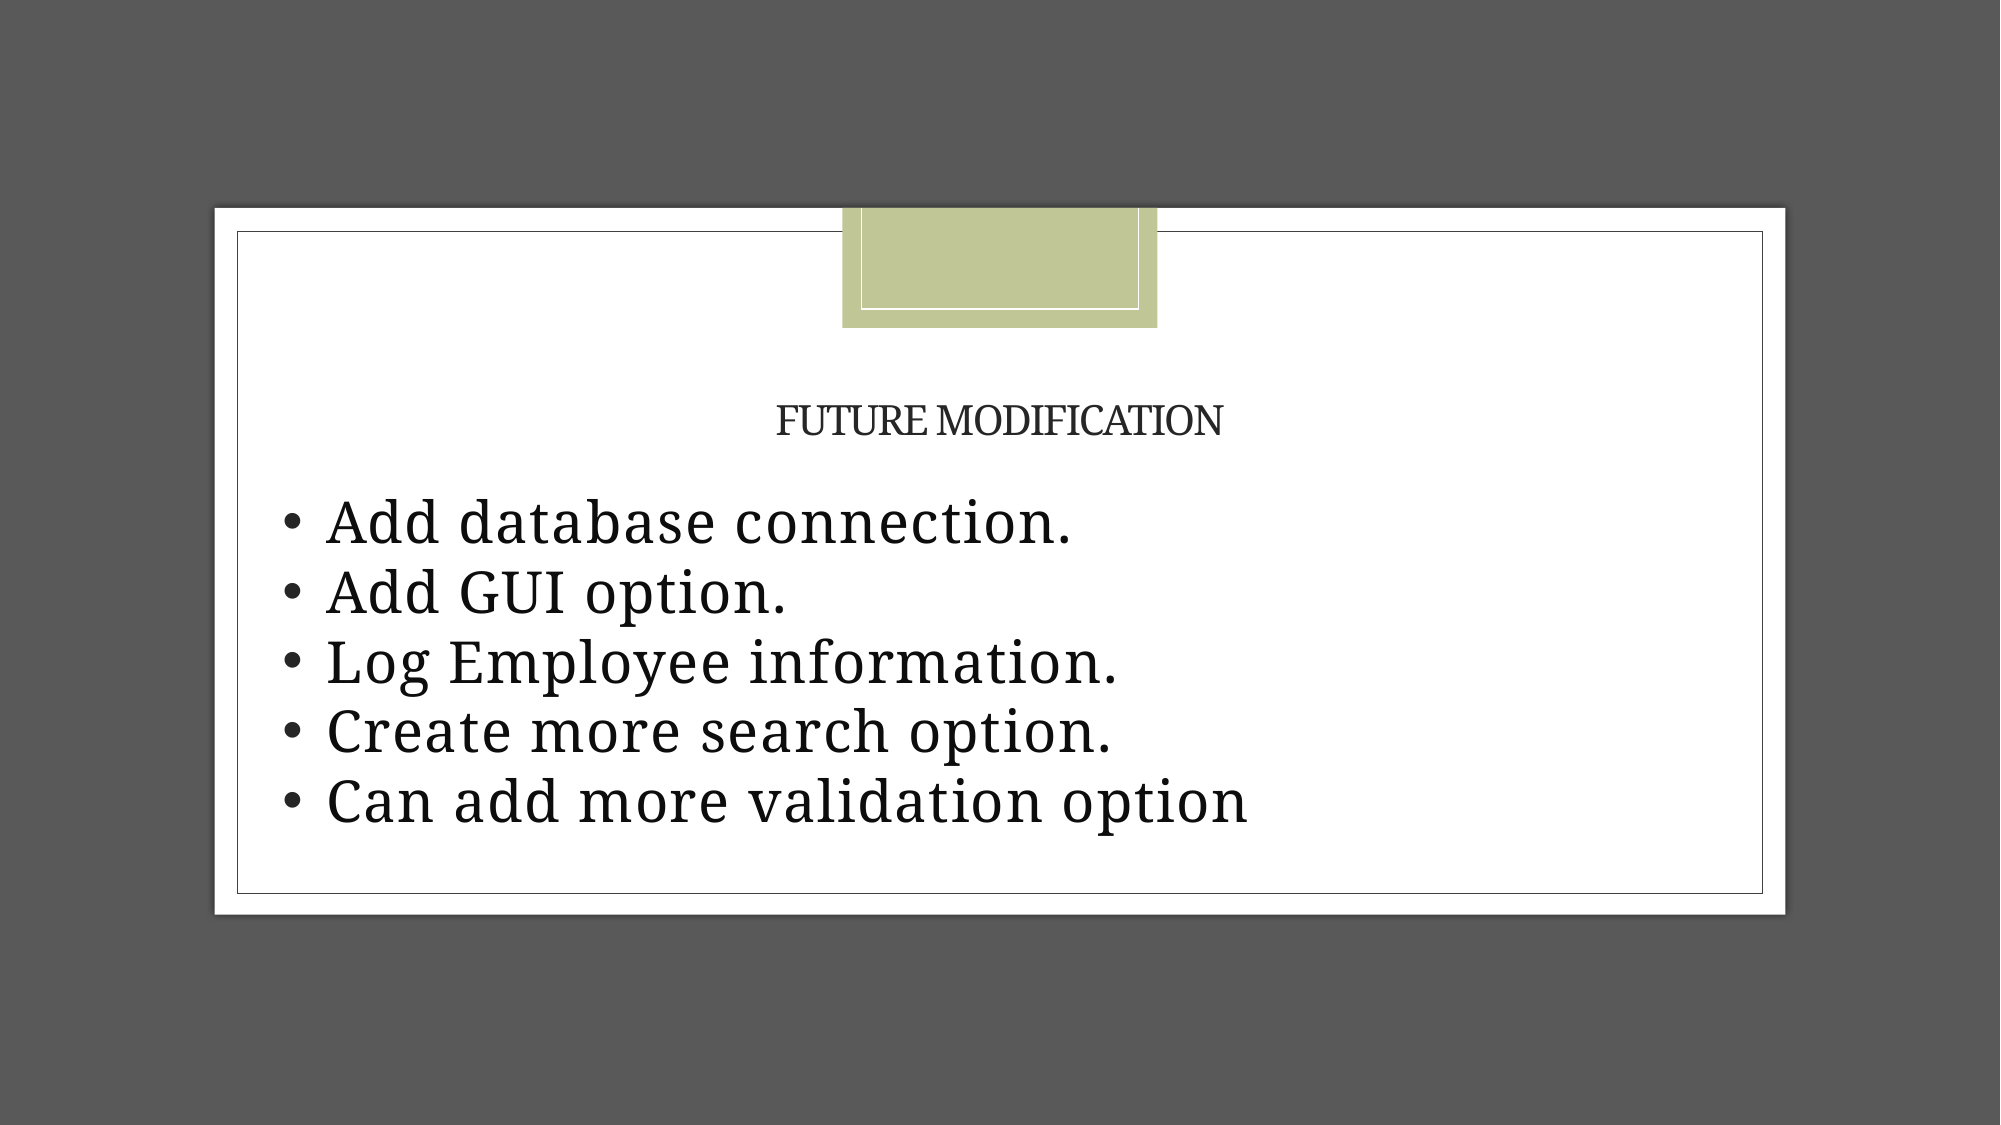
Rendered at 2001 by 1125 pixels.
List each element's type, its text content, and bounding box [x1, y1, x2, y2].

title Future Modification [267, 368, 1733, 478]
subtitle Add database connection. Add GUI option. Log Employee information. Create more search option. Can add more validation option [267, 478, 1734, 844]
